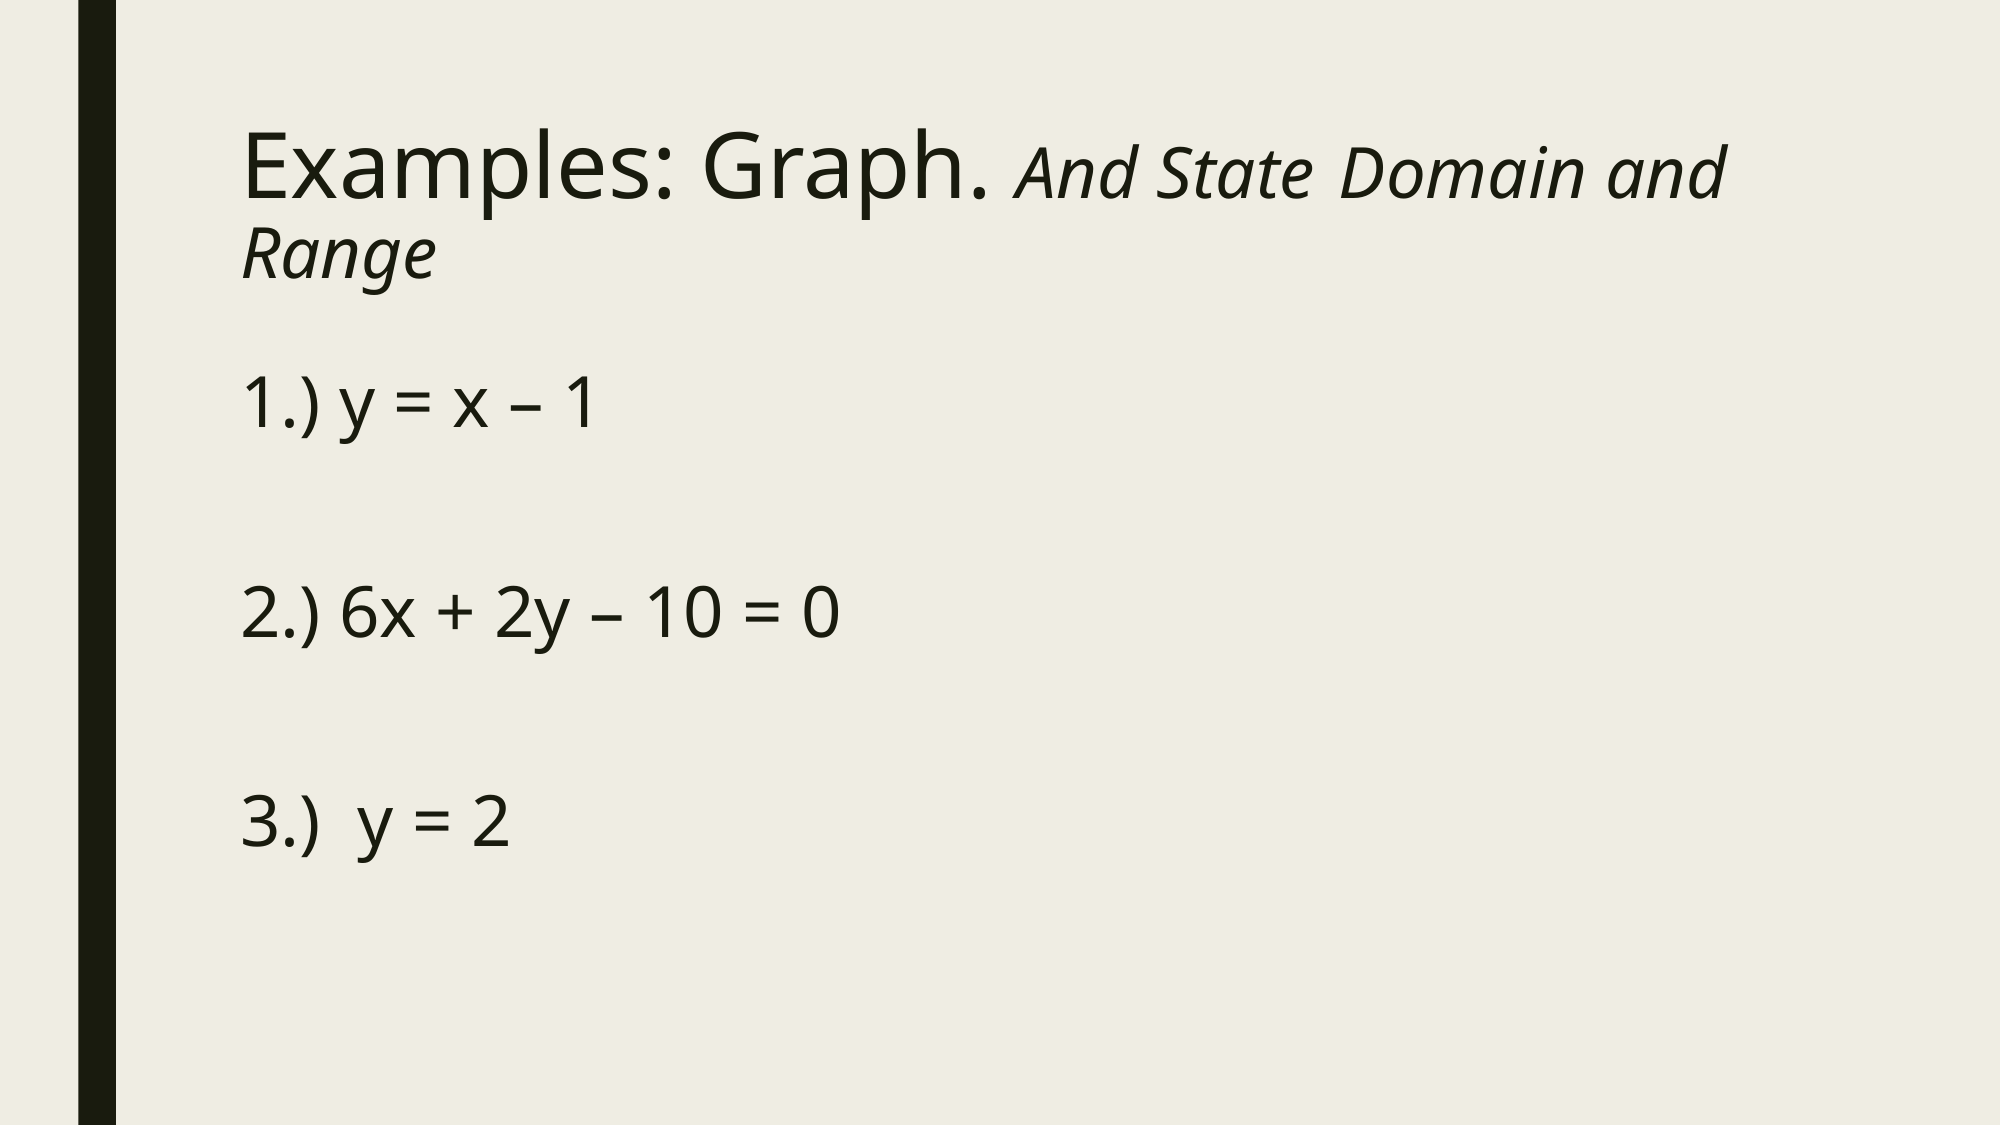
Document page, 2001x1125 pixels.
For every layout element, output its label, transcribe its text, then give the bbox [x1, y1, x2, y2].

title Examples: Graph. And State Domain and Range [225, 112, 1872, 357]
